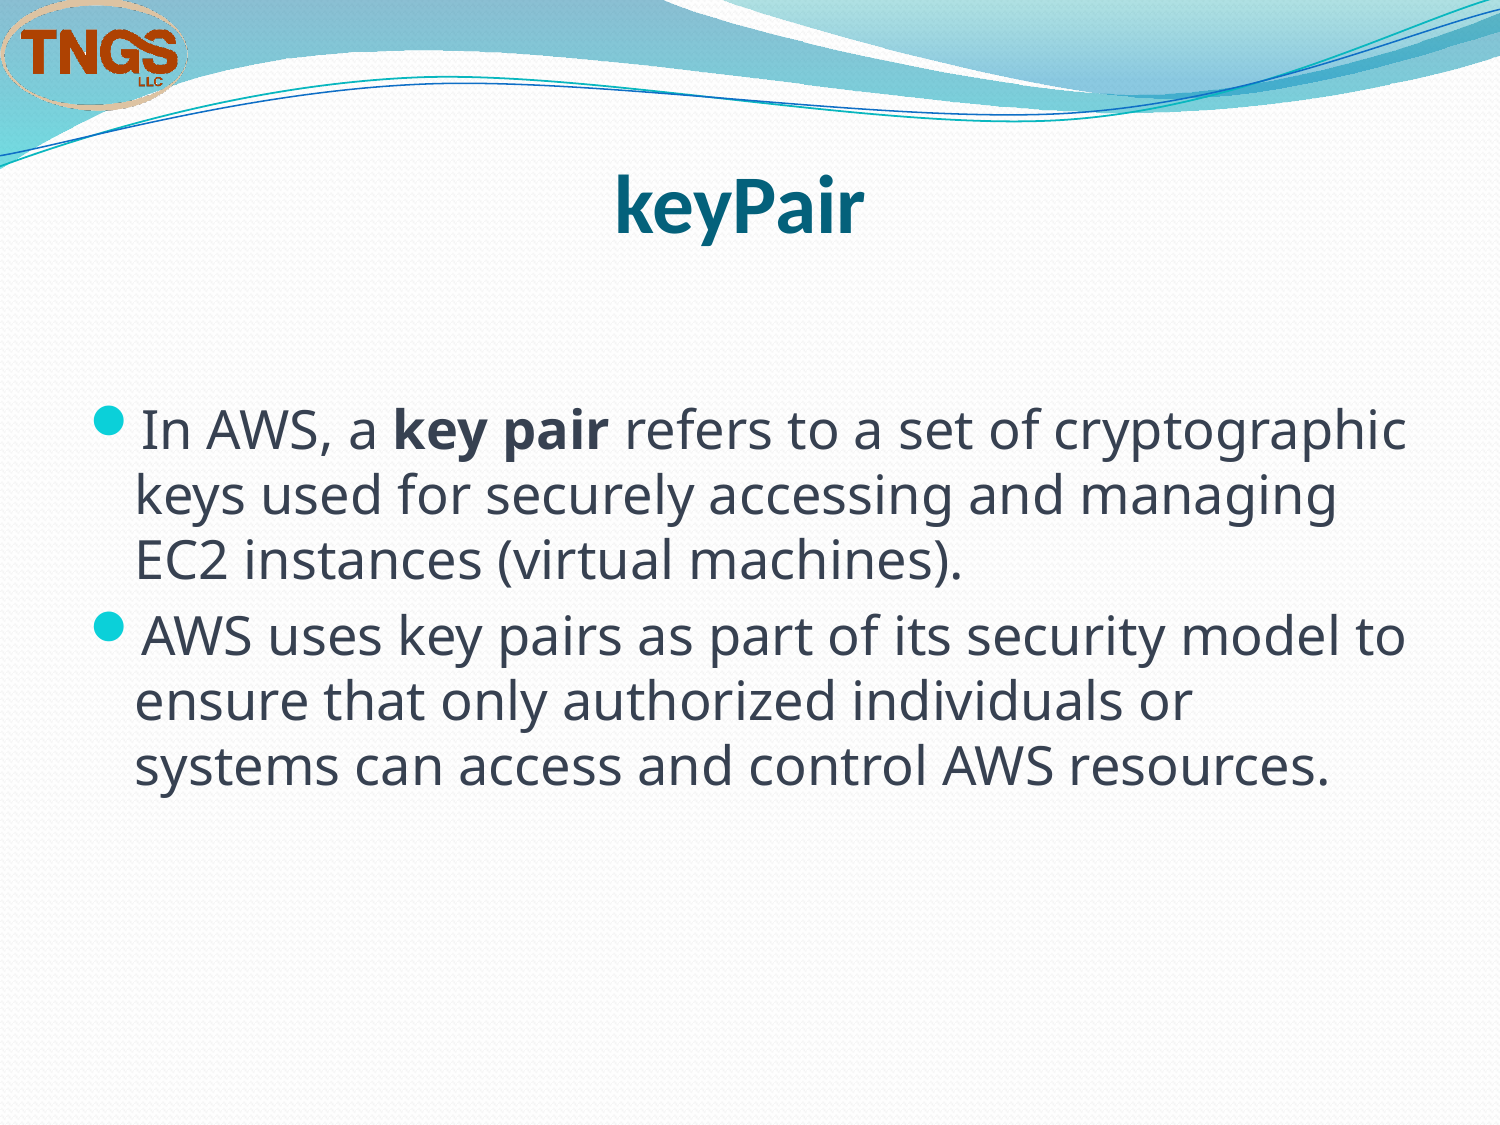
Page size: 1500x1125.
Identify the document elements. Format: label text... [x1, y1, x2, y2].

picture [0, 0, 188, 111]
list In AWS, a key pair refers to a set of cryptographic keys used for securely accessing and managing EC2 instances (virtual machines). AWS uses key pairs as part of its security model to ensure that only authorized individuals or systems can access and control AWS resources. [74, 387, 1425, 875]
title keyPair [74, 172, 1425, 250]
